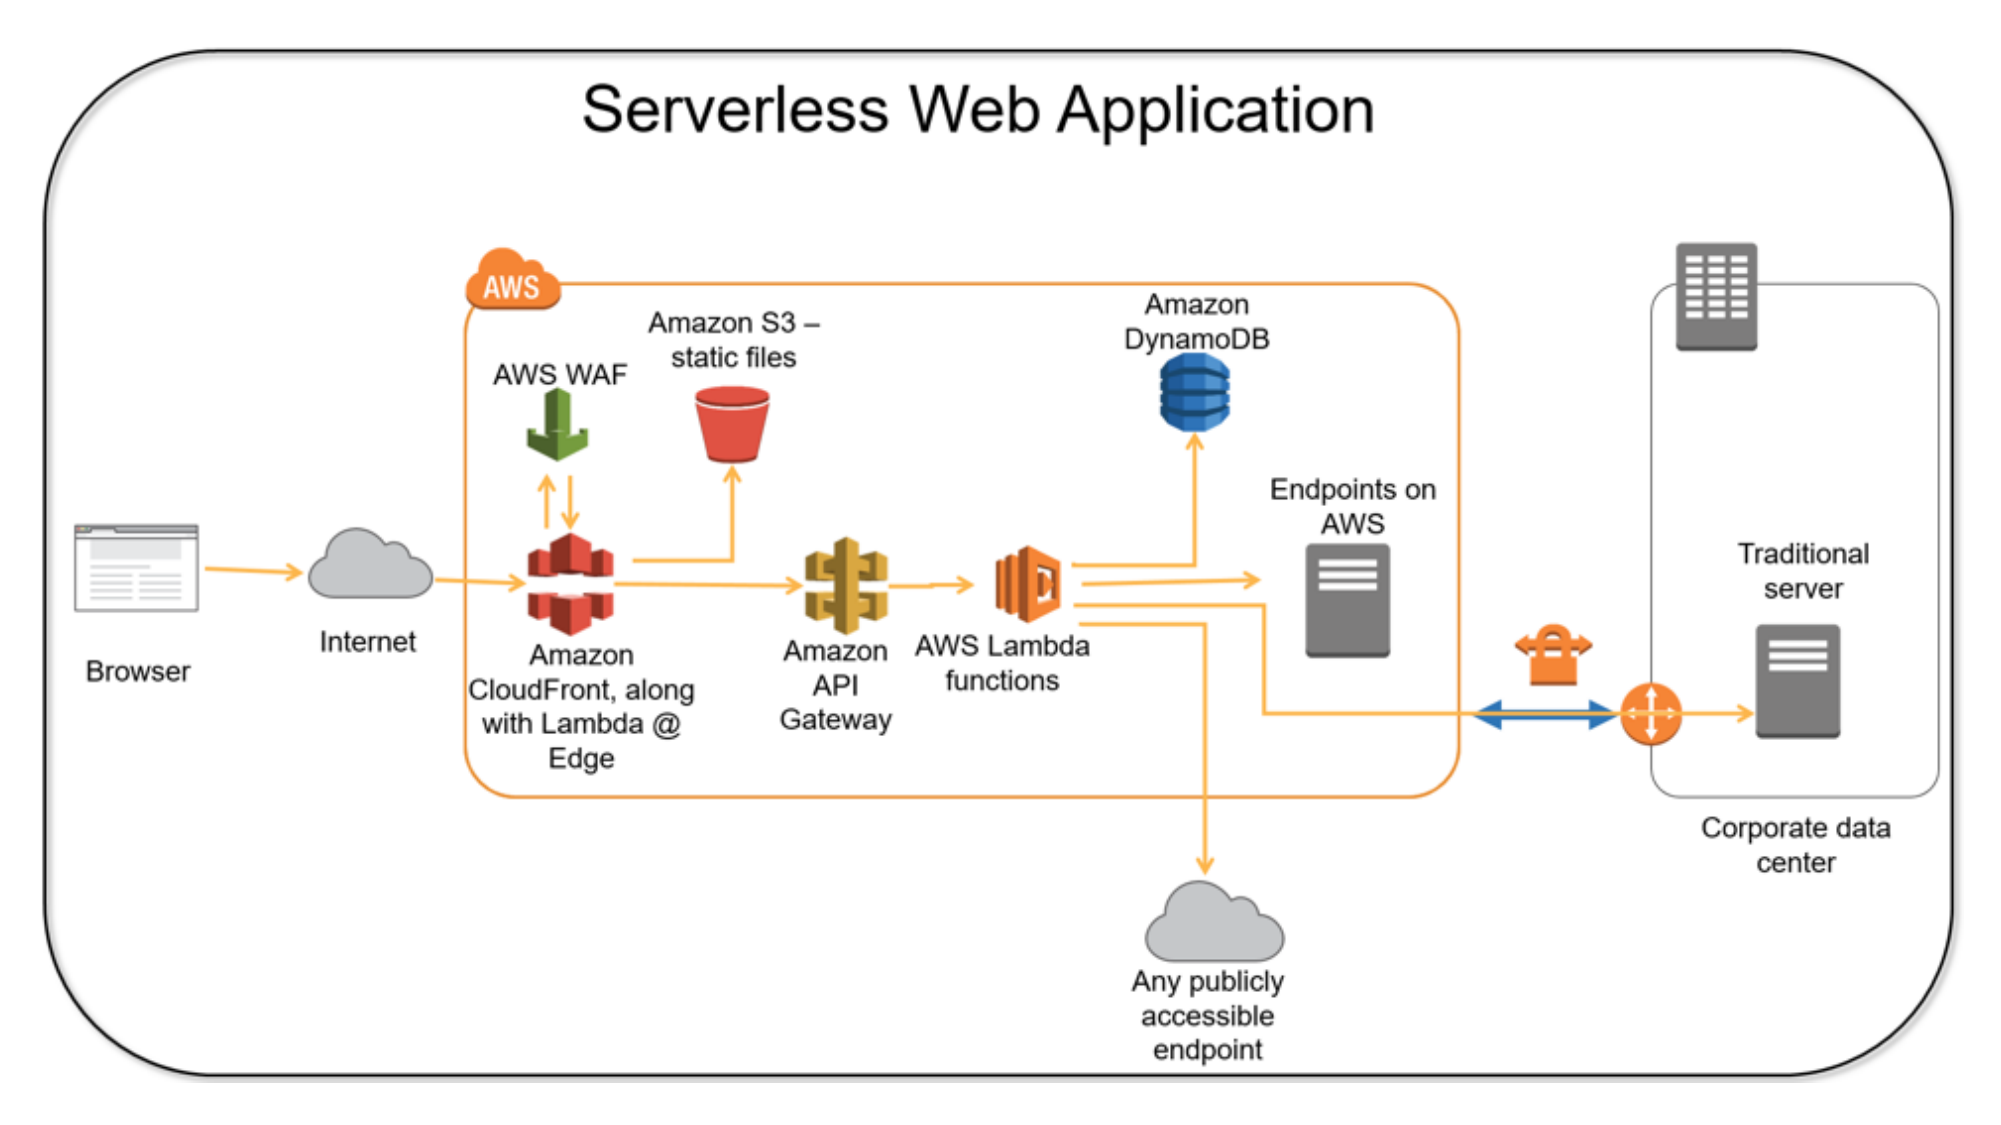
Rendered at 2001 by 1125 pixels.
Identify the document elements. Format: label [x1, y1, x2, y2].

picture [33, 42, 1964, 1083]
